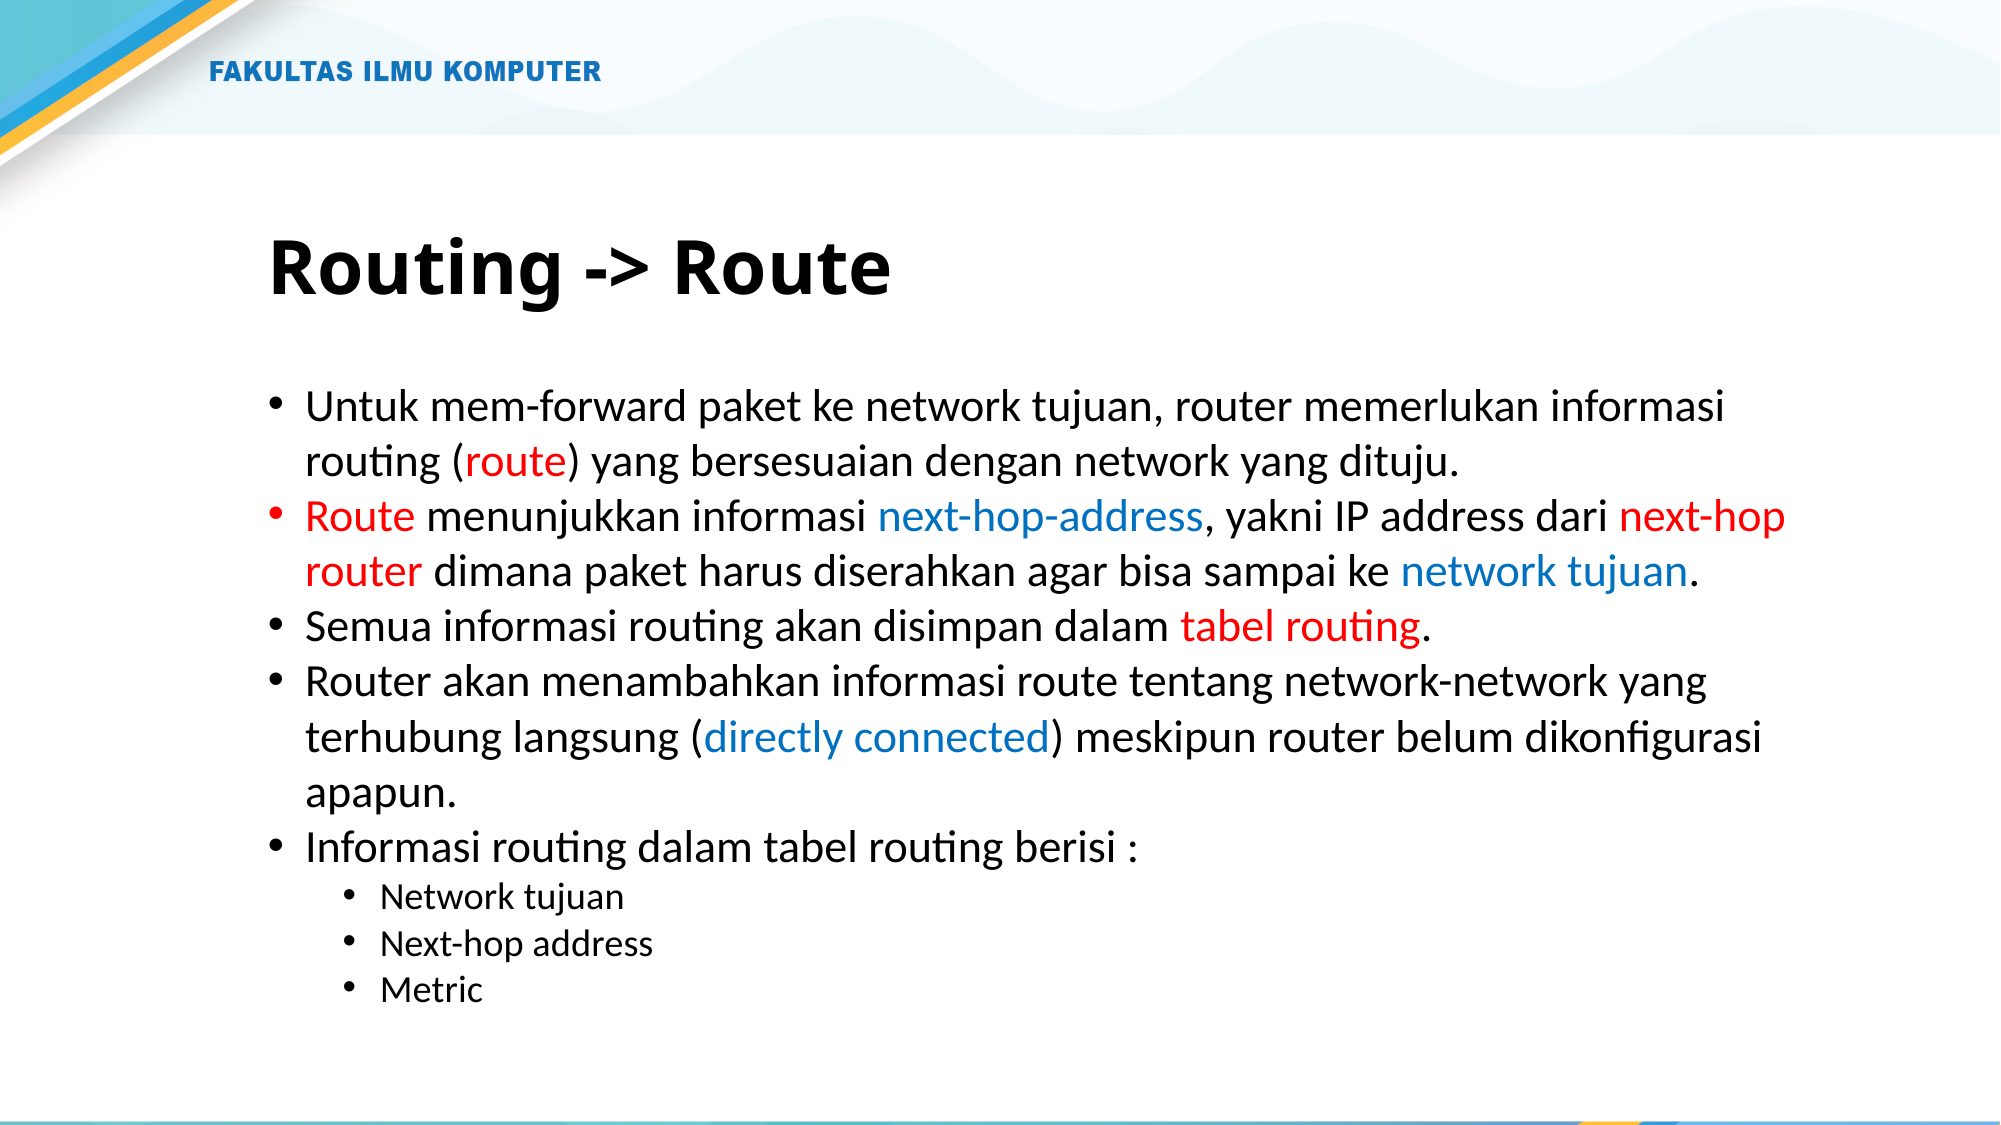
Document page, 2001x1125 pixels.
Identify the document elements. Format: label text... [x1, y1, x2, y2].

list Untuk mem-forward paket ke network tujuan, router memerlukan informasi routing (route) yang bersesuaian dengan network yang dituju. Route menunjukkan informasi next-hop-address, yakni IP address dari next-hop router dimana paket harus diserahkan agar bisa sampai ke network tujuan. Semua informasi routing akan disimpan dalam tabel routing. Router akan menambahkan informasi route tentang network-network yang terhubung langsung (directly connected) meskipun router belum dikonfigurasi apapun. Informasi routing dalam tabel routing berisi : Network tujuan Next-hop address Metric [252, 367, 1852, 1019]
title Routing -> Route [252, 204, 1852, 337]
picture [0, 0, 2000, 1125]
